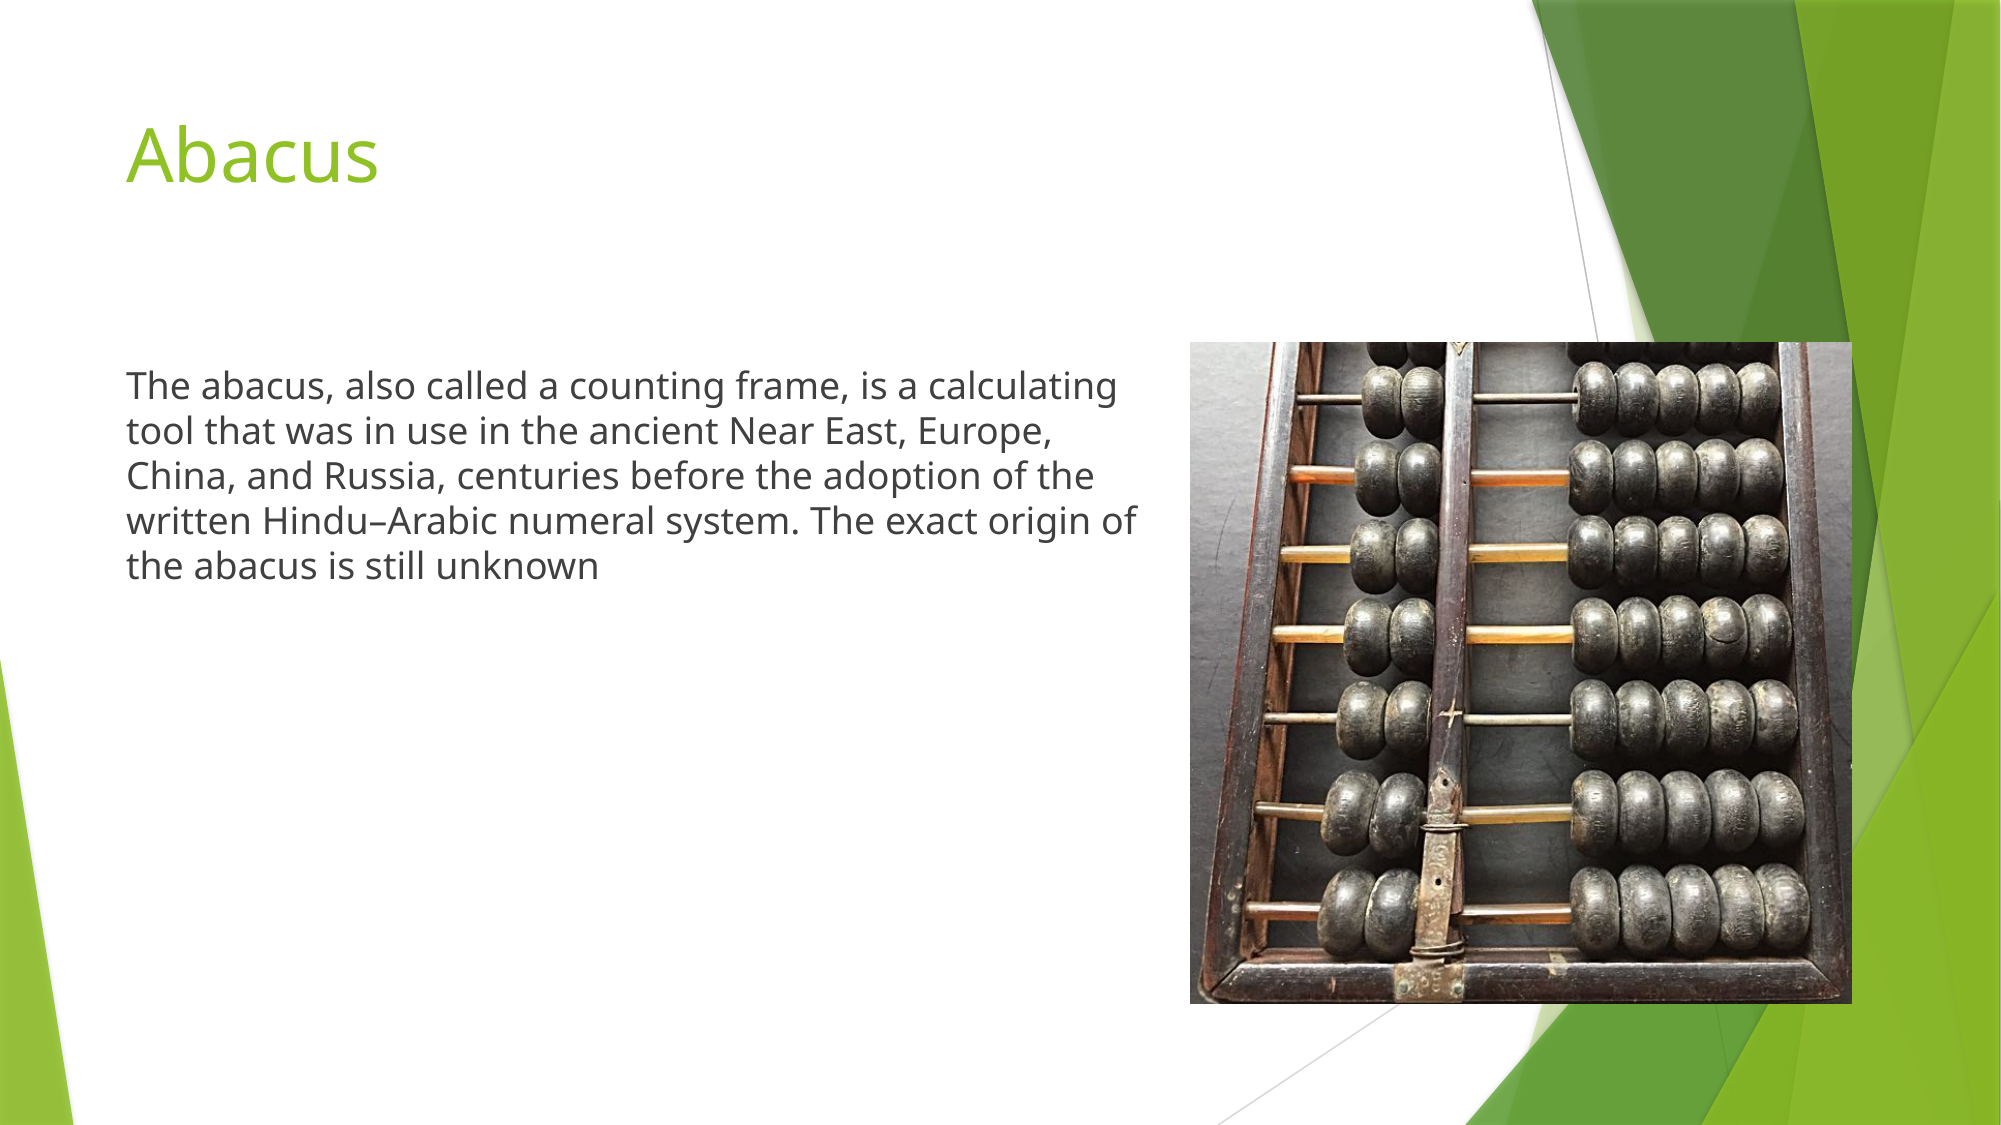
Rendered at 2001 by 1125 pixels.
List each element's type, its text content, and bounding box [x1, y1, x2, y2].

list The abacus, also called a counting frame, is a calculating tool that was in use in the ancient Near East, Europe, China, and Russia, centuries before the adoption of the written Hindu–Arabic numeral system. The exact origin of the abacus is still unknown [111, 354, 1174, 992]
picture [1190, 341, 1853, 1004]
title Abacus [111, 99, 1522, 317]
